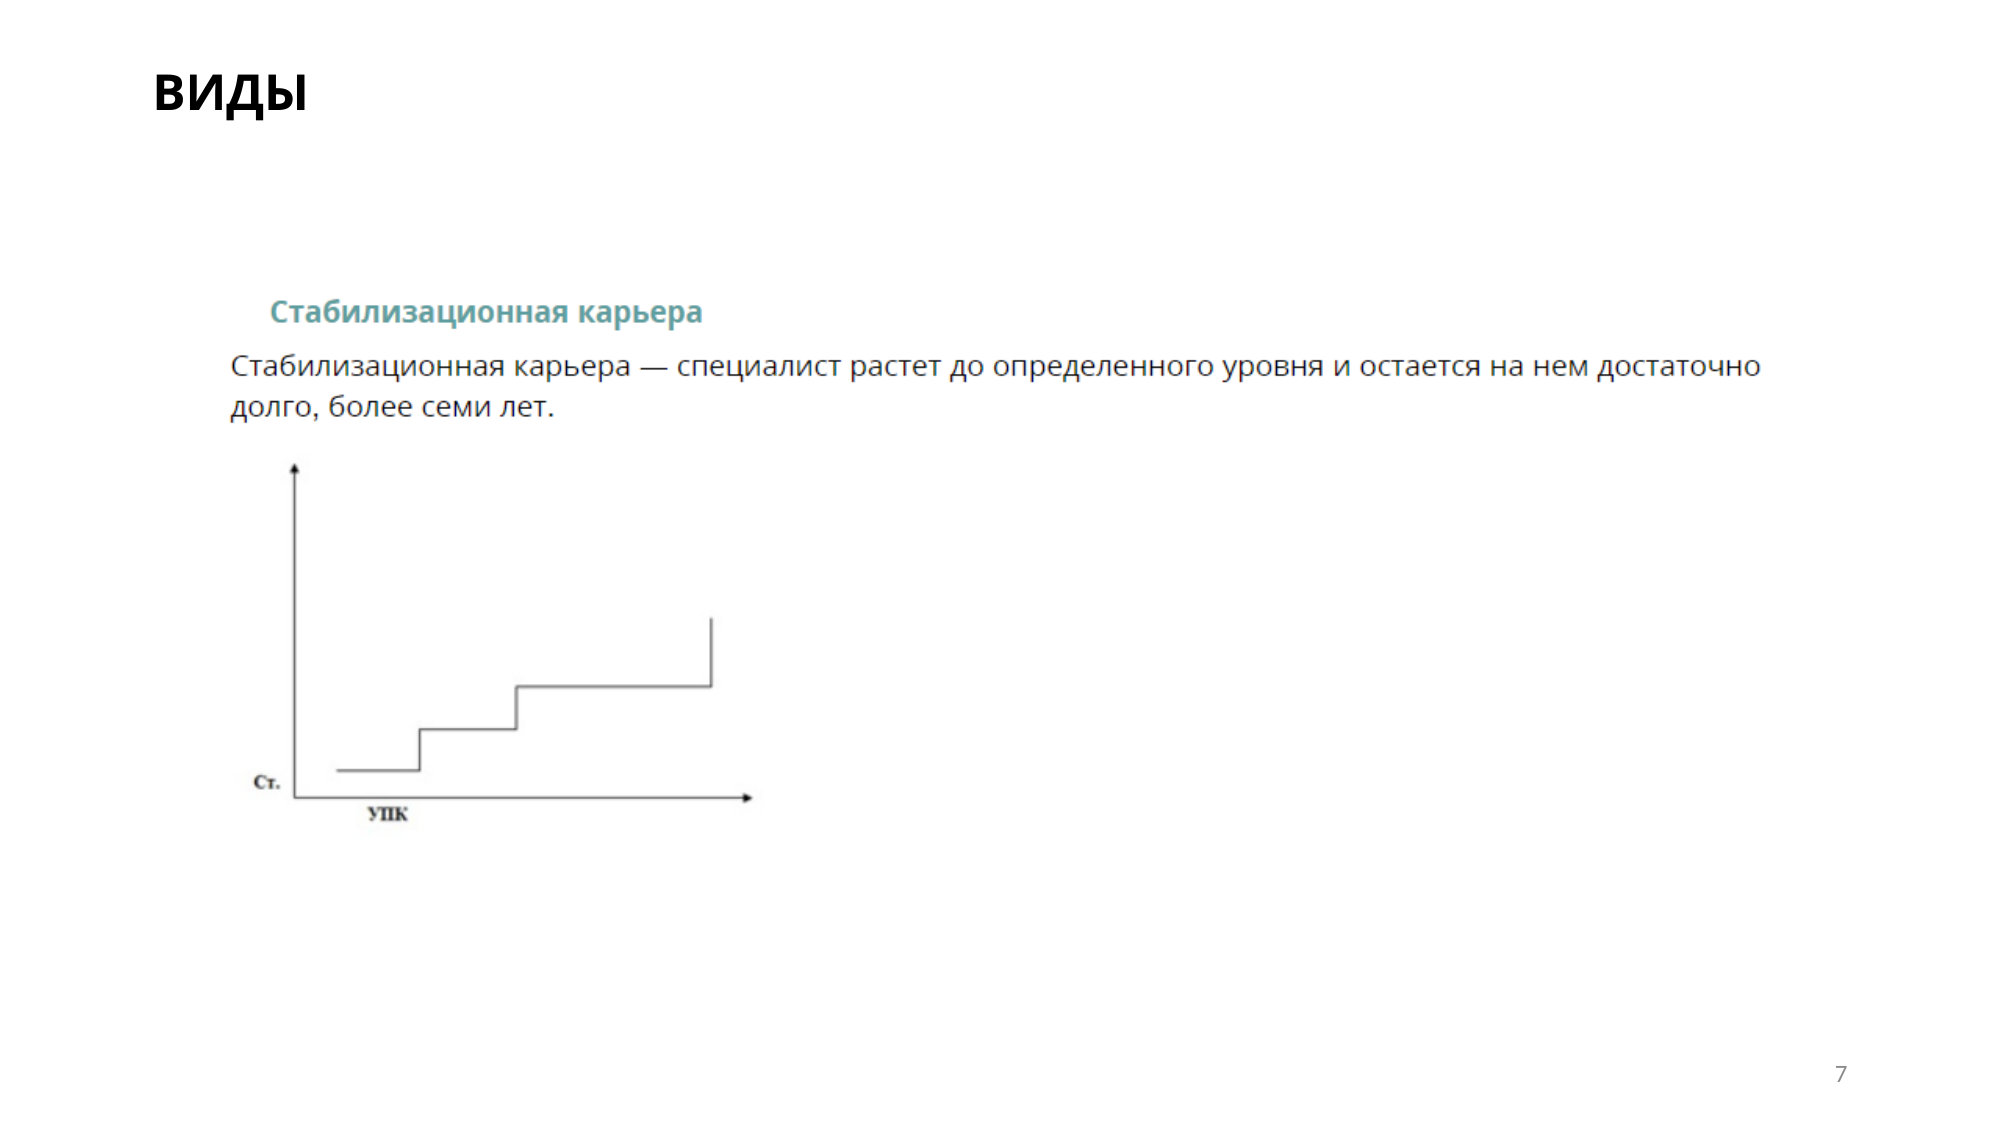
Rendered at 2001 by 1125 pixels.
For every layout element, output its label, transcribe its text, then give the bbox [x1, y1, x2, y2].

title ВИДЫ [137, 59, 1863, 129]
slide_number 7 [1412, 1042, 1863, 1103]
picture [222, 279, 1778, 846]
